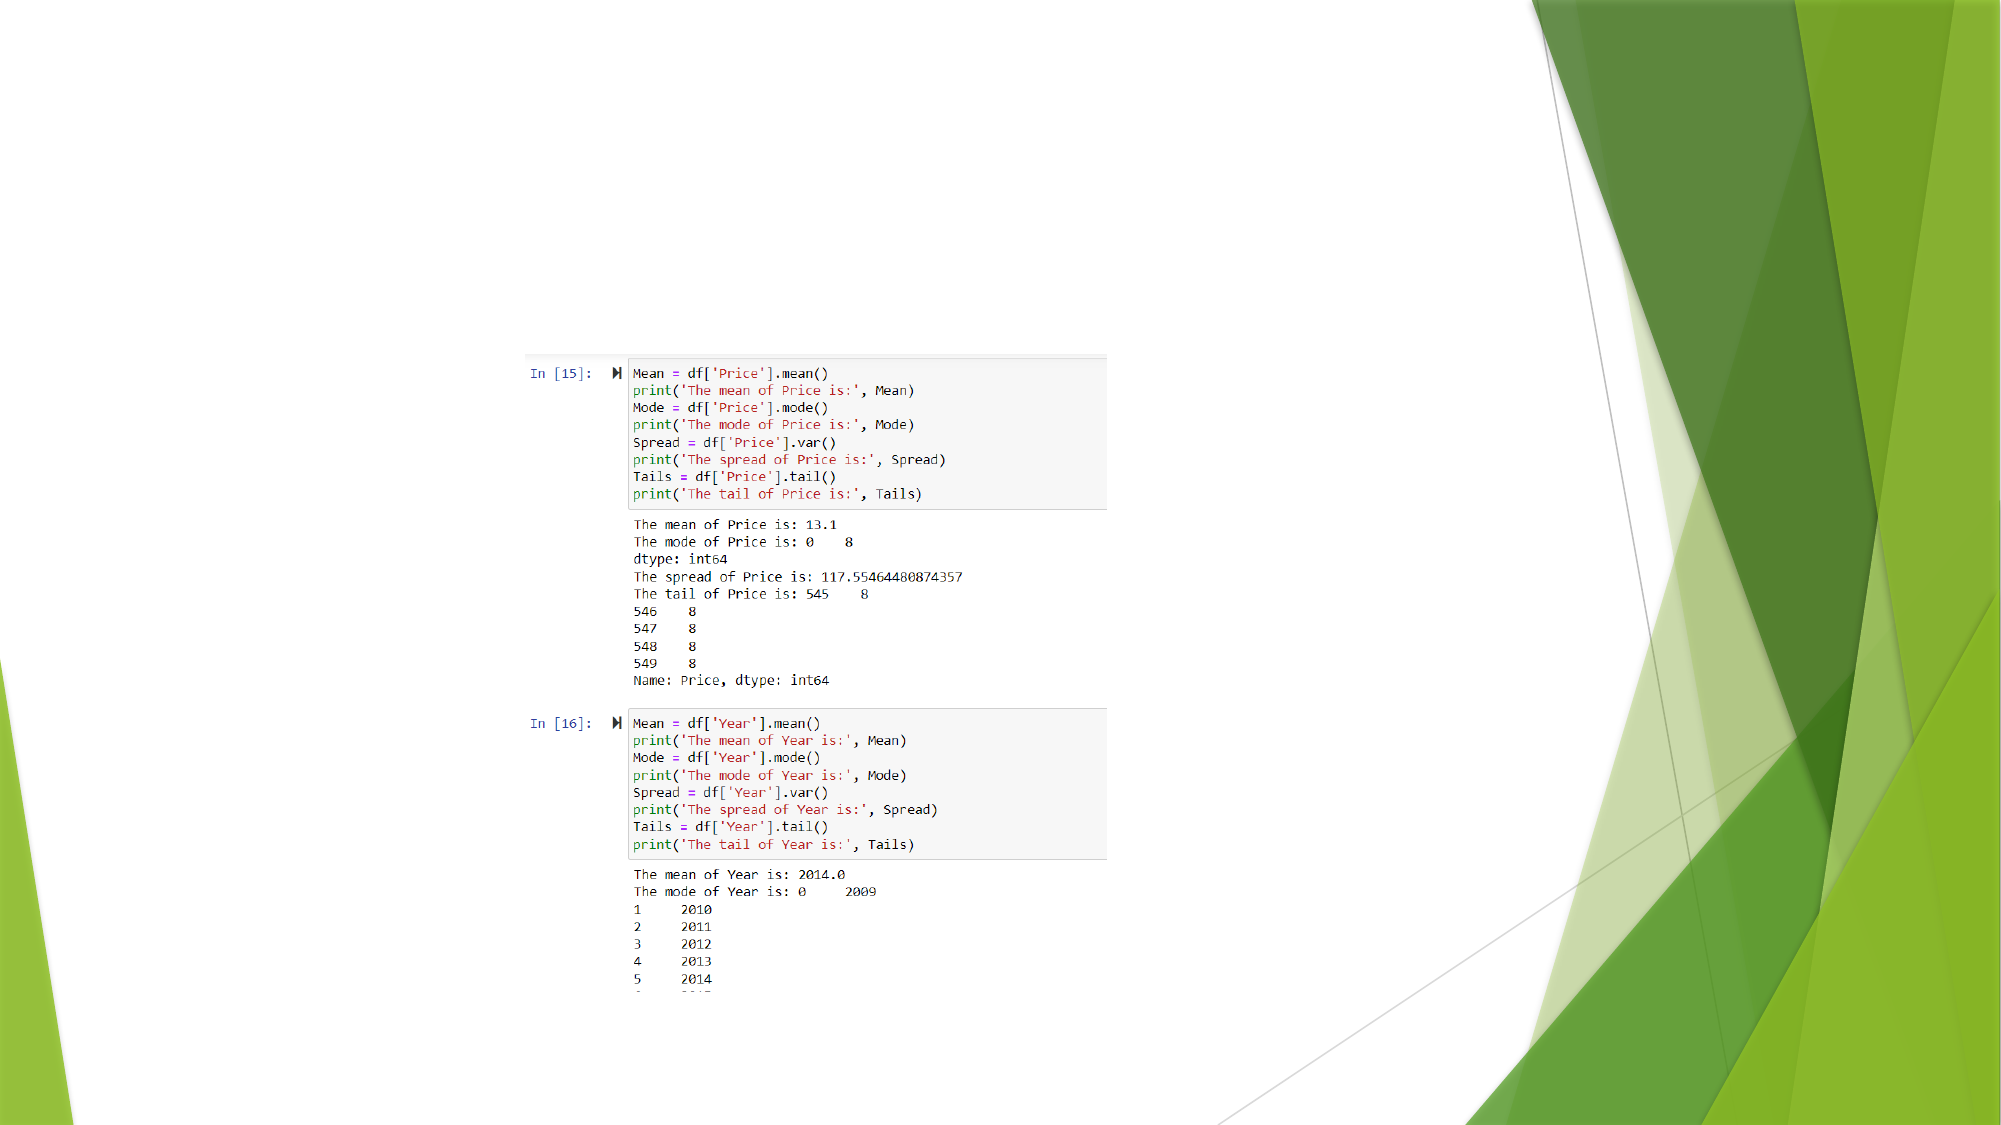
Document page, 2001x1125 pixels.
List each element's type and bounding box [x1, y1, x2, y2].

list [525, 353, 1108, 992]
